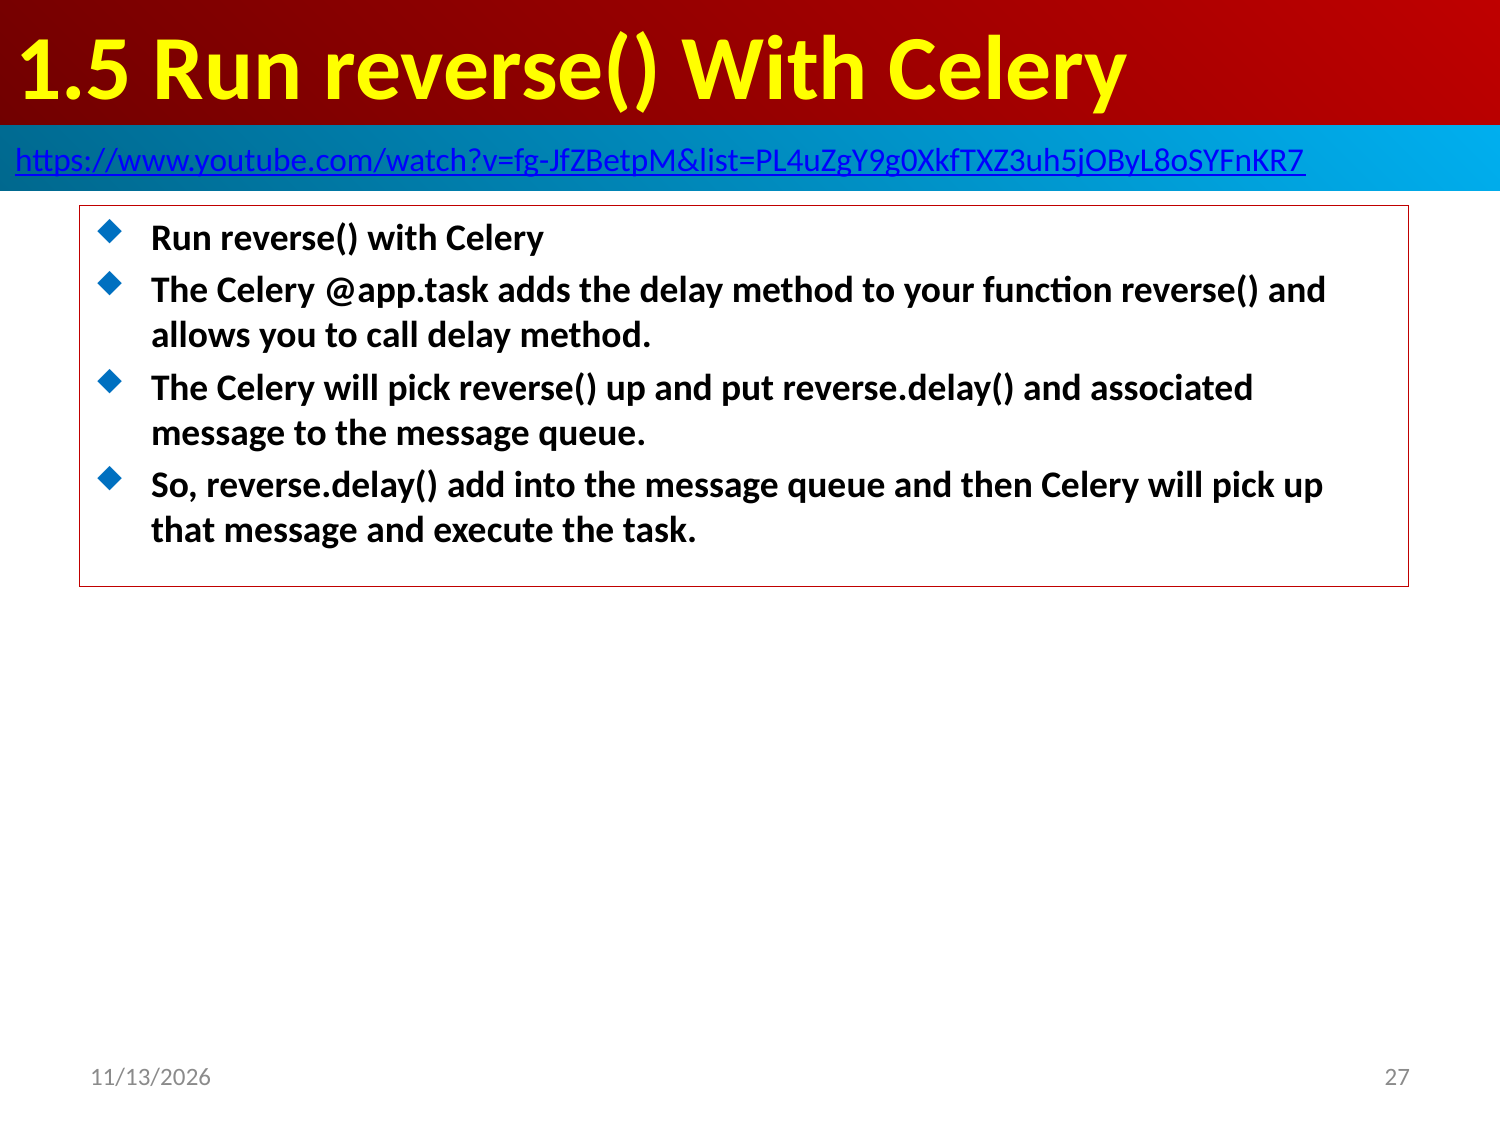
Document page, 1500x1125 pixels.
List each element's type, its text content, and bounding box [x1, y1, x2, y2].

title 1.5 Run reverse() With Celery [0, 0, 1500, 125]
text_box https://www.youtube.com/watch?v=fg-JfZBetpM&list=PL4uZgY9g0XkfTXZ3uh5jOByL8oSYFnKR7 [0, 125, 1500, 191]
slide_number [75, 1042, 425, 1109]
slide_number 27 [1074, 1042, 1425, 1109]
subtitle Run reverse() with Celery The Celery @app.task adds the delay method to your function reverse() and allows you to call delay method. The Celery will pick reverse() up and put reverse.delay() and associated message to the message queue. So, reverse.delay() add into the message queue and then Celery will pick up that message and execute the task. [79, 205, 1409, 587]
